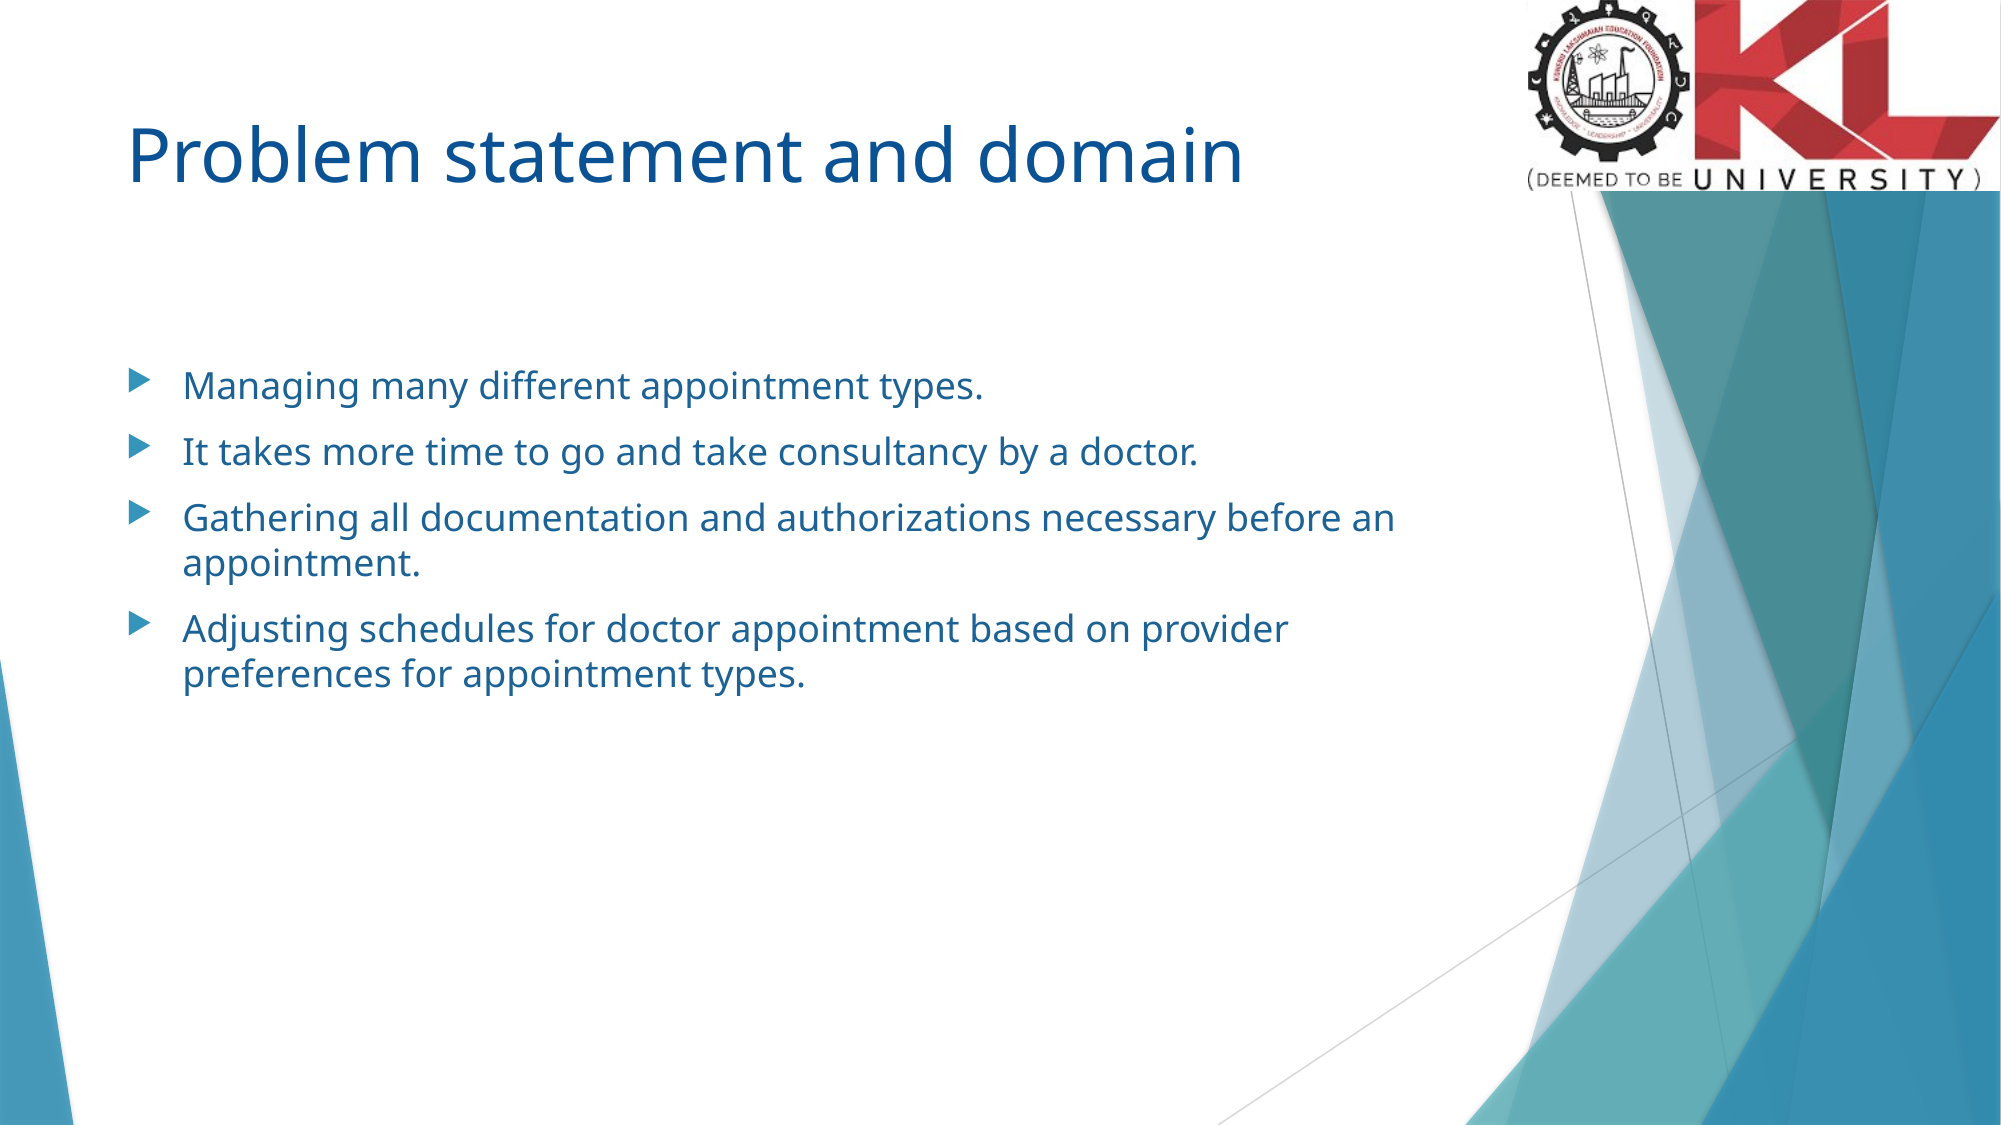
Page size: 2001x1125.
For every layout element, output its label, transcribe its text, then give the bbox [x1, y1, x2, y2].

picture [1528, 0, 2000, 192]
title Problem statement and domain [111, 99, 1522, 317]
list Managing many different appointment types. It takes more time to go and take consultancy by a doctor. Gathering all documentation and authorizations necessary before an appointment. Adjusting schedules for doctor appointment based on provider preferences for appointment types. [111, 354, 1522, 992]
